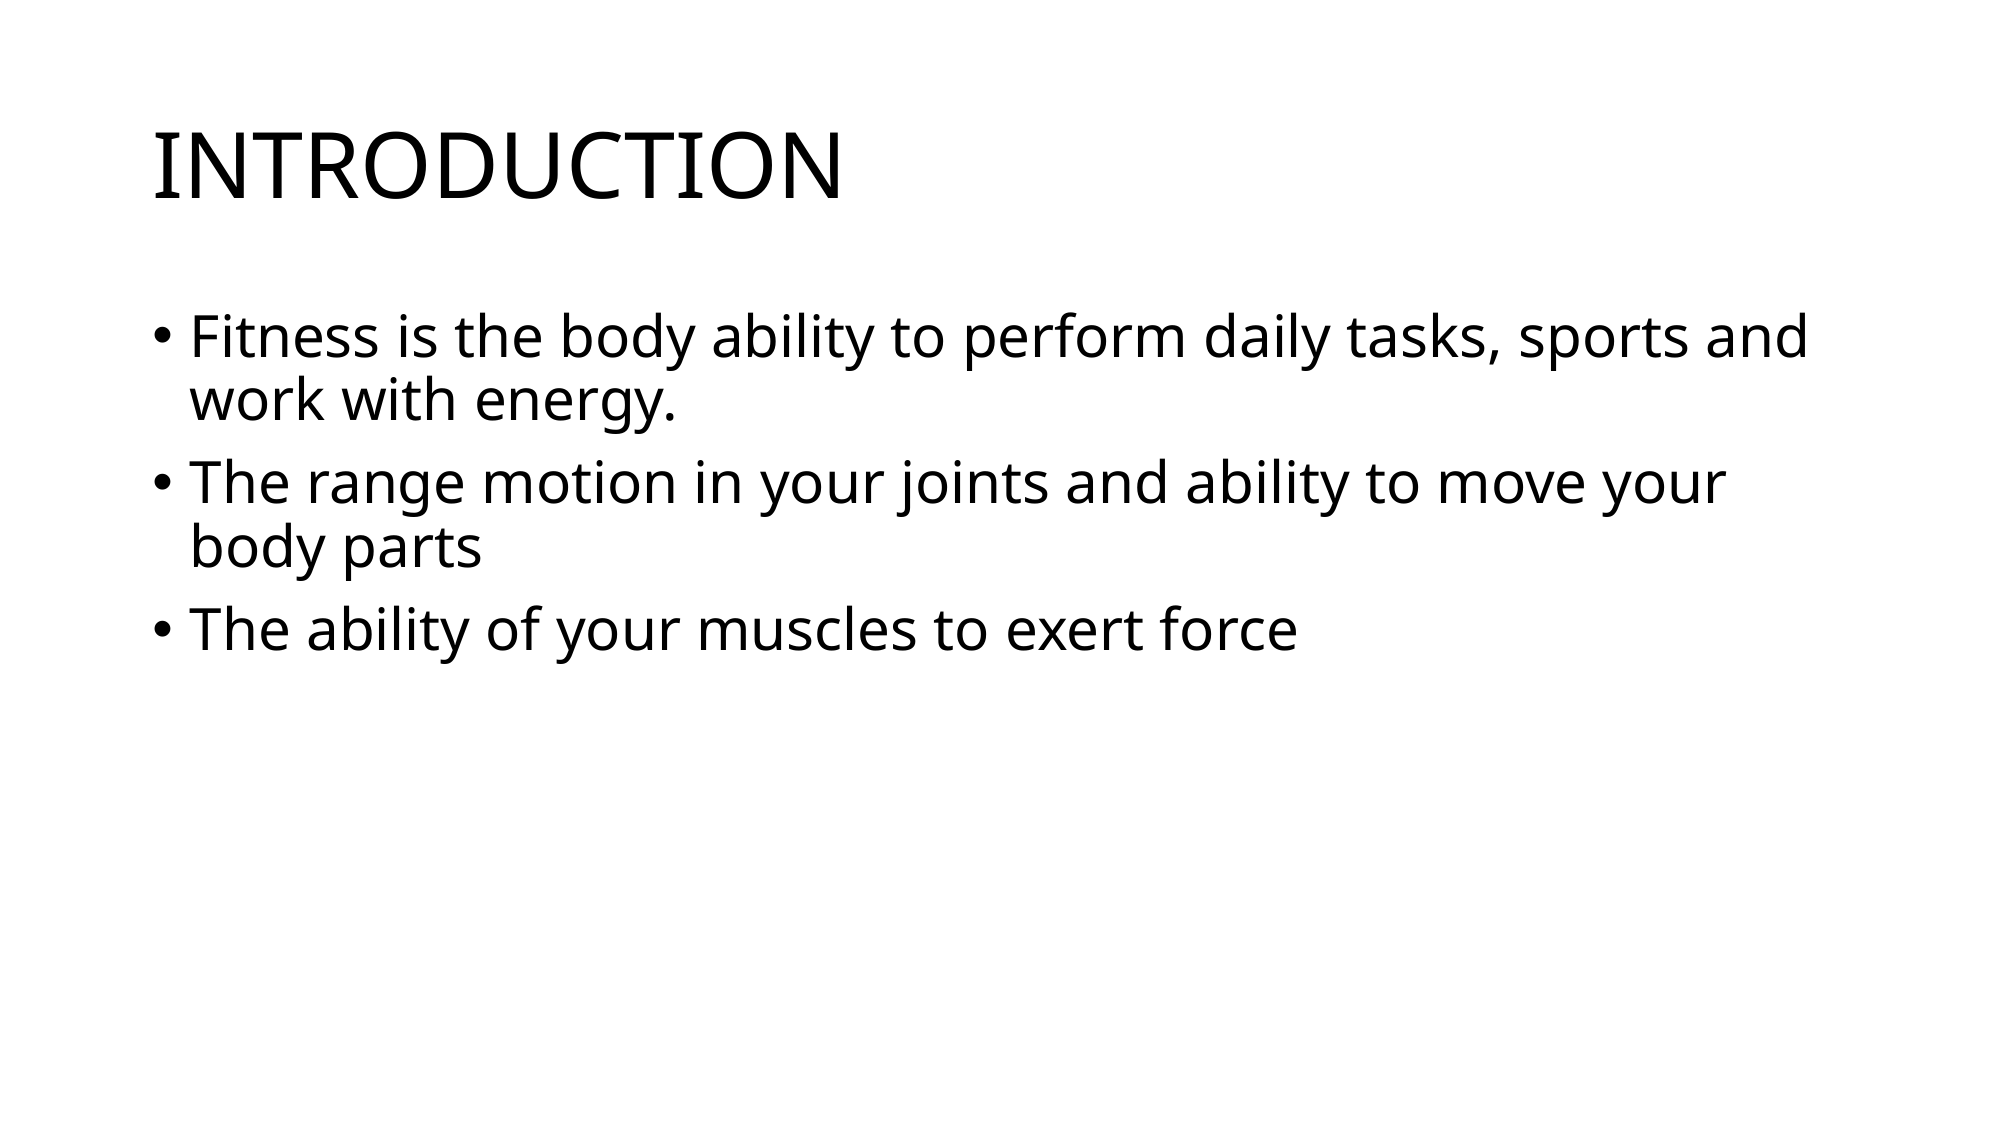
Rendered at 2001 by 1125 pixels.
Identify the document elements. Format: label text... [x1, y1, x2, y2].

title INTRODUCTION [137, 59, 1863, 278]
list Fitness is the body ability to perform daily tasks, sports and work with energy. The range motion in your joints and ability to move your body parts The ability of your muscles to exert force [137, 299, 1863, 1014]
